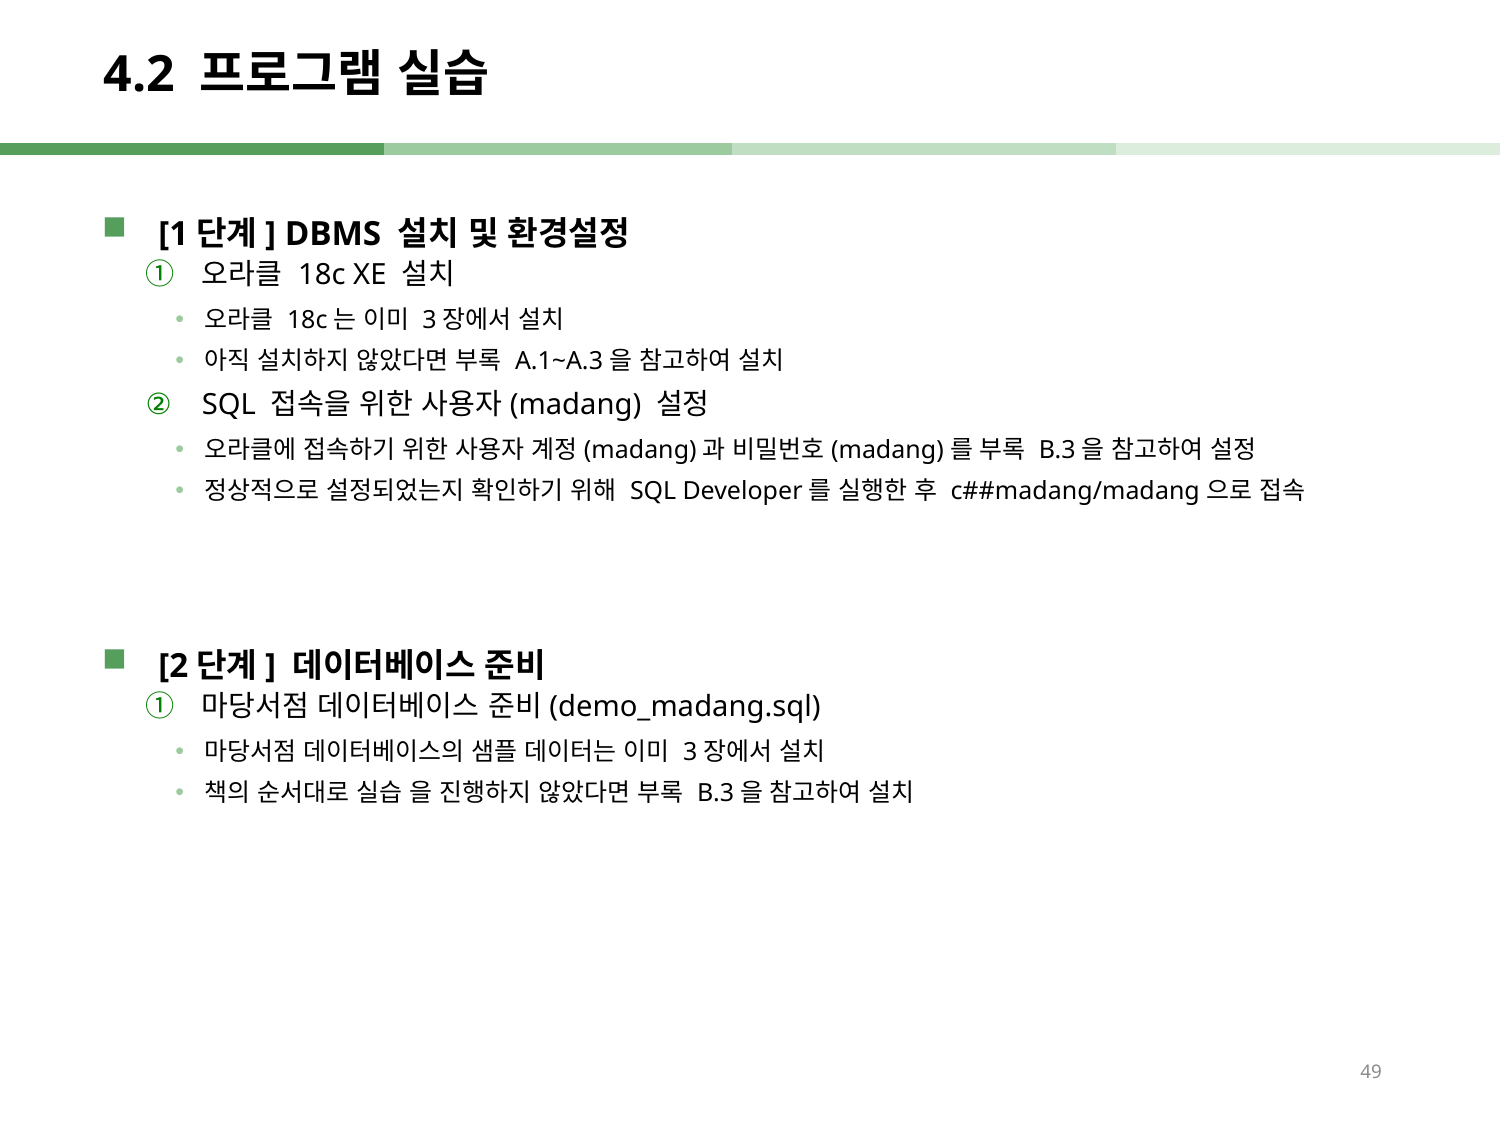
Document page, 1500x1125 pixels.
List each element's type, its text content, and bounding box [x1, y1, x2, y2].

slide_number 49 [1059, 1042, 1397, 1103]
list [1단계] DBMS 설치 및 환경설정 오라클 18c XE 설치 오라클 18c는 이미 3장에서 설치 아직 설치하지 않았다면 부록 A.1~A.3을 참고하여 설치 SQL 접속을 위한 사용자(madang) 설정 오라클에 접속하기 위한 사용자 계정(madang)과 비밀번호(madang)를 부록 B.3을 참고하여 설정 정상적으로 설정되었는지 확인하기 위해 SQL Developer를 실행한 후 c##madang/madang으로 접속 [2단계] 데이터베이스 준비 마당서점 데이터베이스 준비(demo_madang.sql) 마당서점 데이터베이스의 샘플 데이터는 이미 3장에서 설치 책의 순서대로 실습 을 진행하지 않았다면 부록 B.3을 참고하여 설치 [86, 184, 1434, 1071]
title 4.2 프로그램 실습 [88, 30, 1329, 121]
